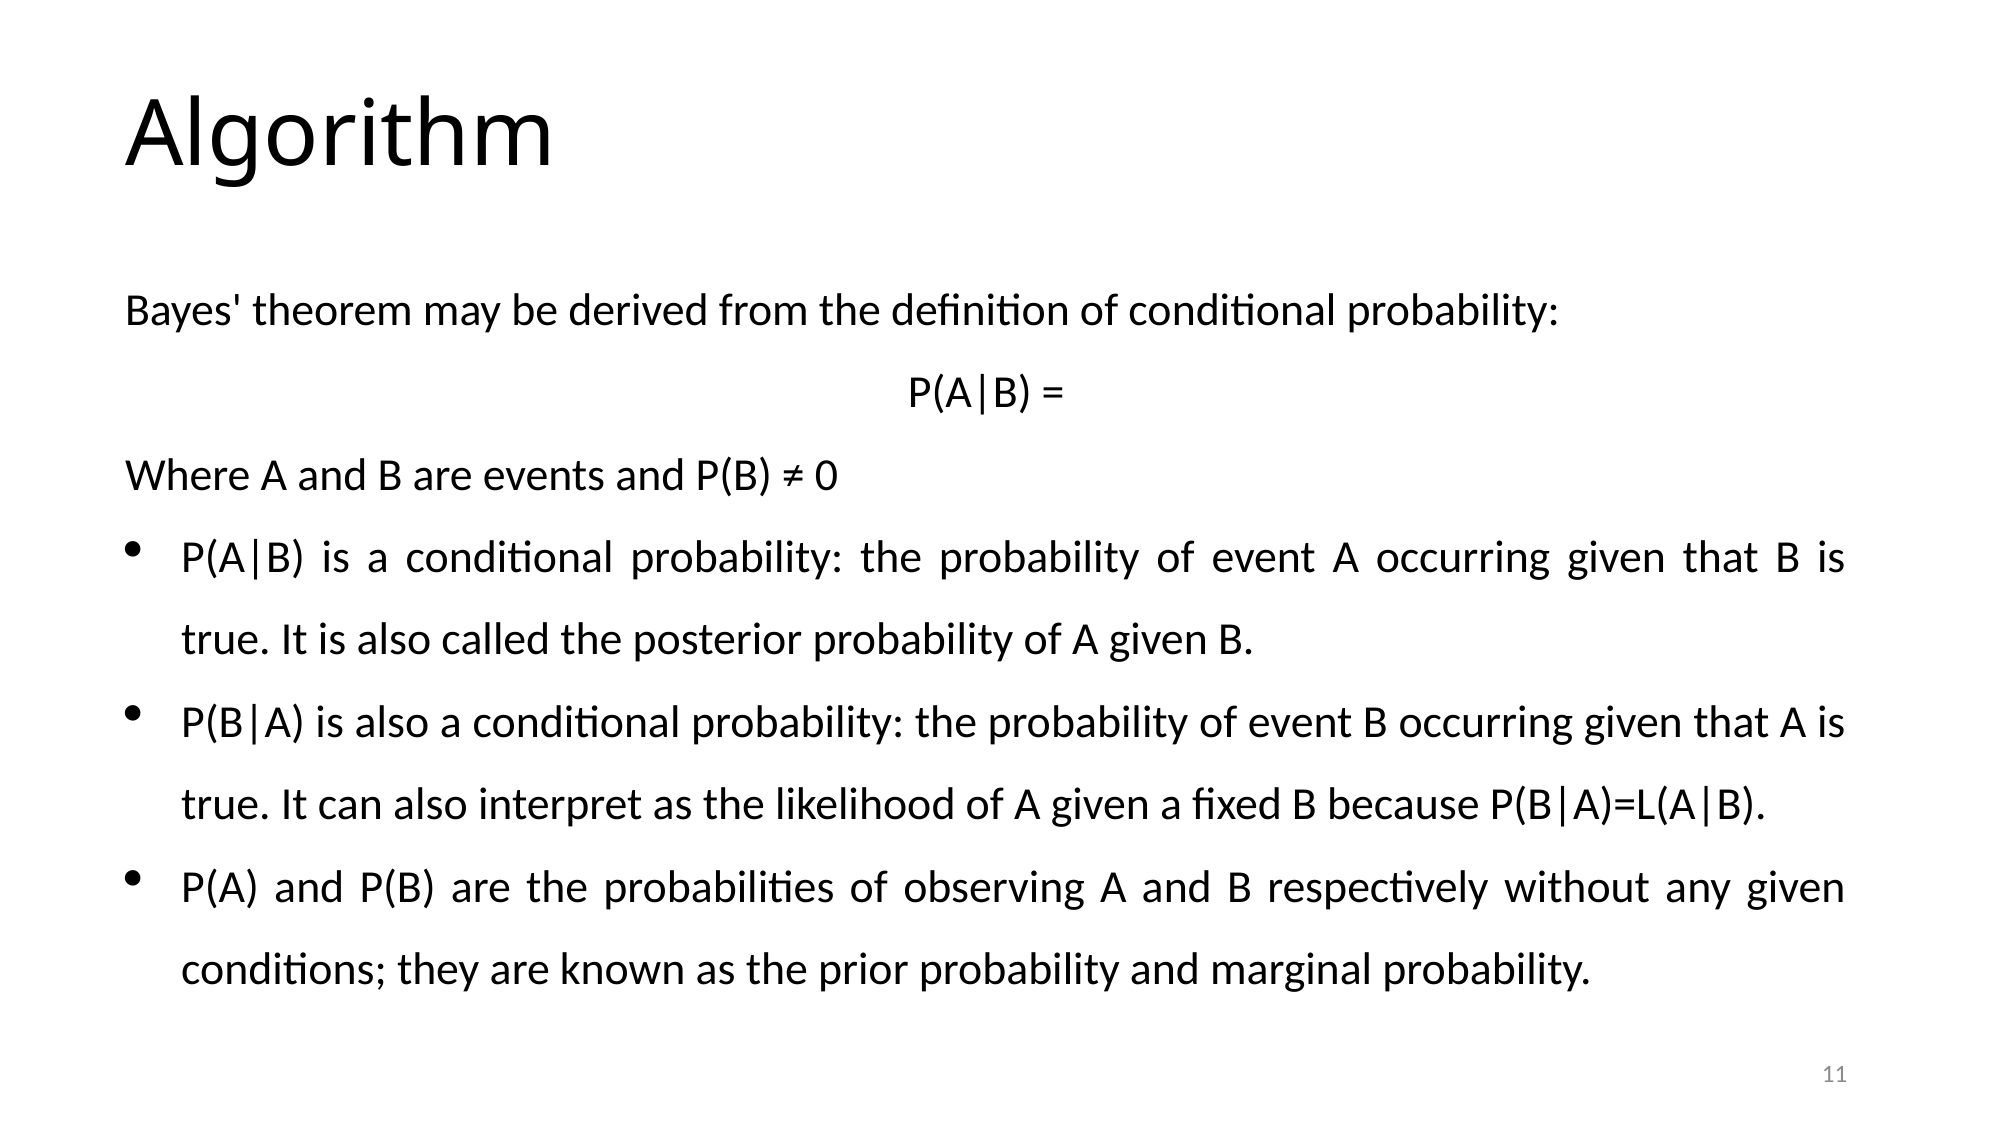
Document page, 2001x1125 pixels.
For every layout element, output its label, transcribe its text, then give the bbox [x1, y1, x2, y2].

title Algorithm [110, 27, 1835, 245]
slide_number 11 [1412, 1042, 1863, 1103]
